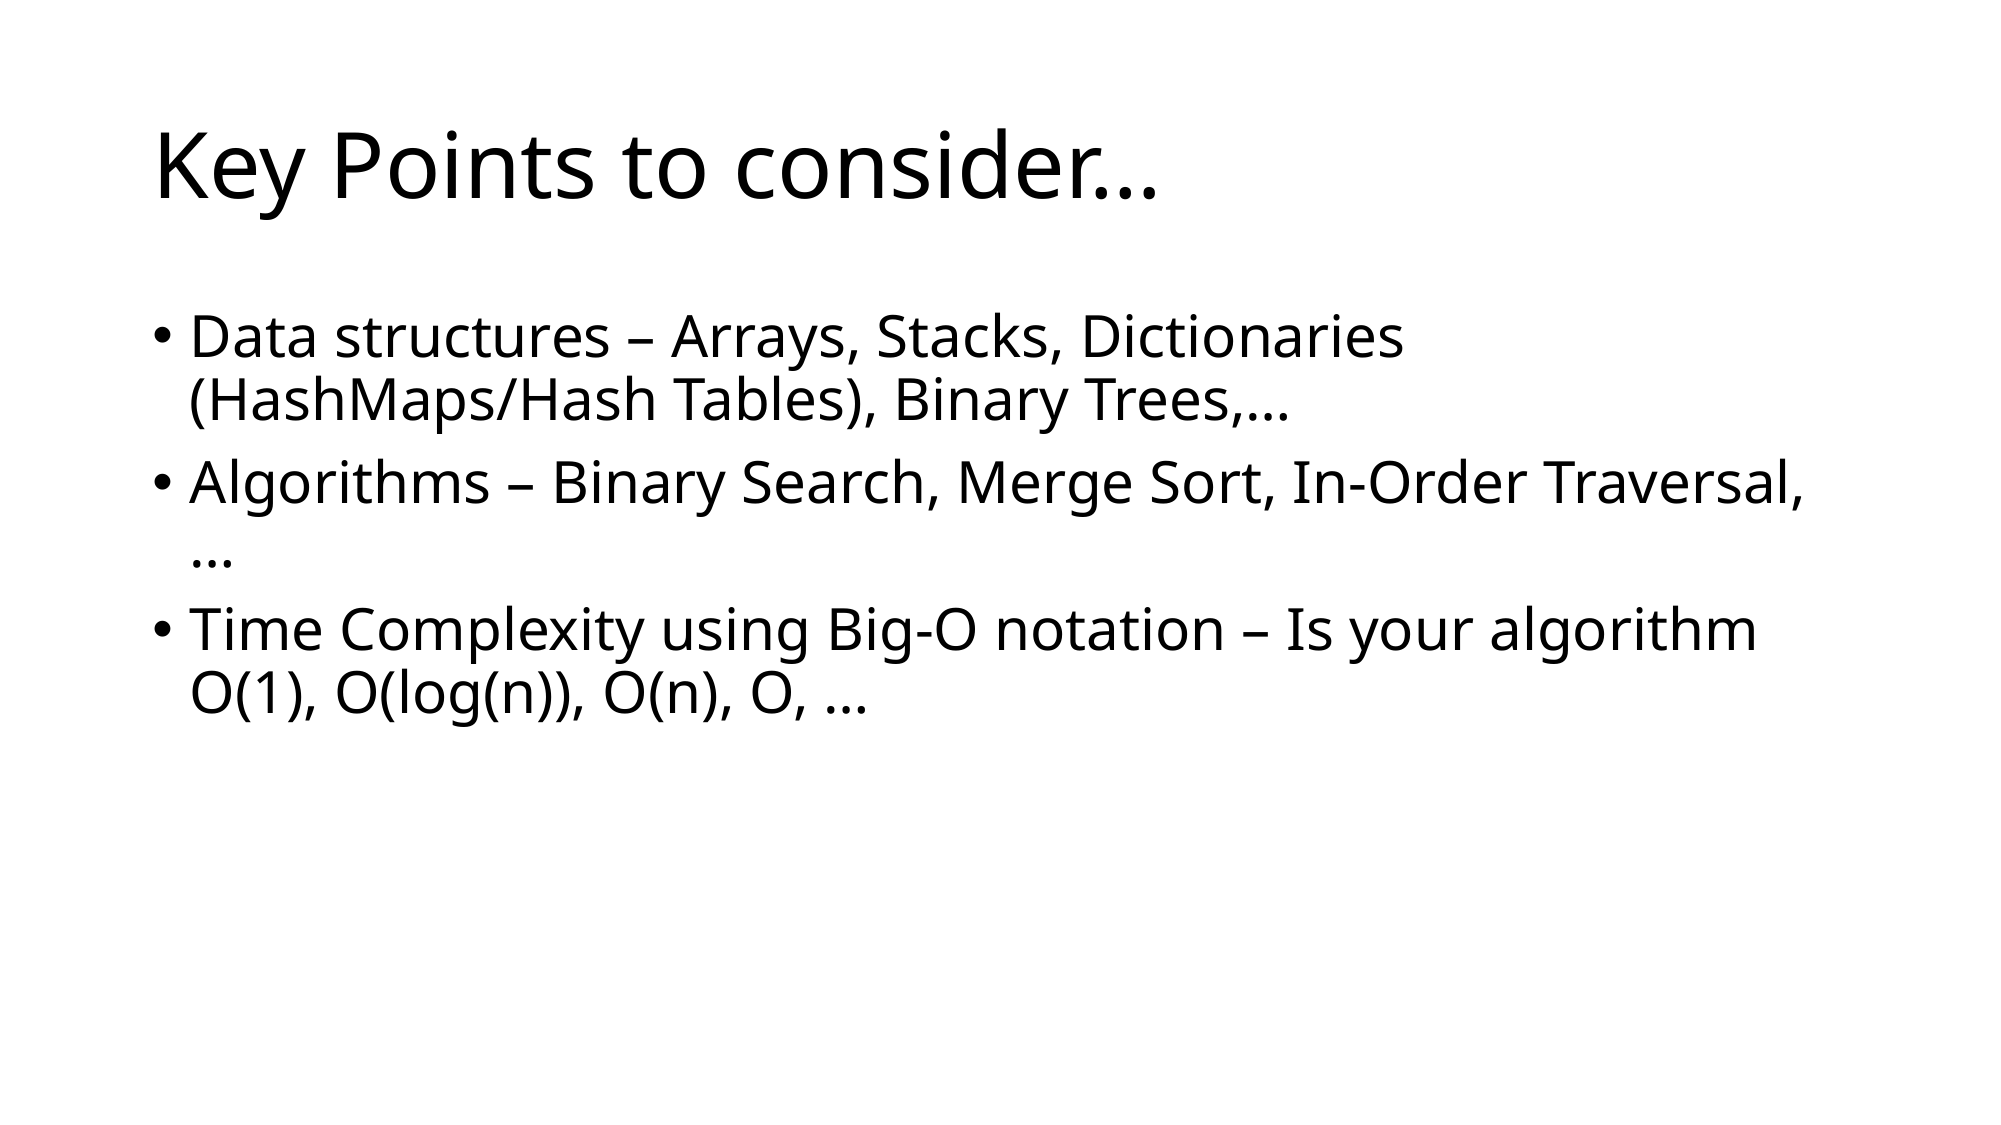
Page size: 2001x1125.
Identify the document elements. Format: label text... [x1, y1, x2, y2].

title Key Points to consider… [137, 59, 1863, 278]
